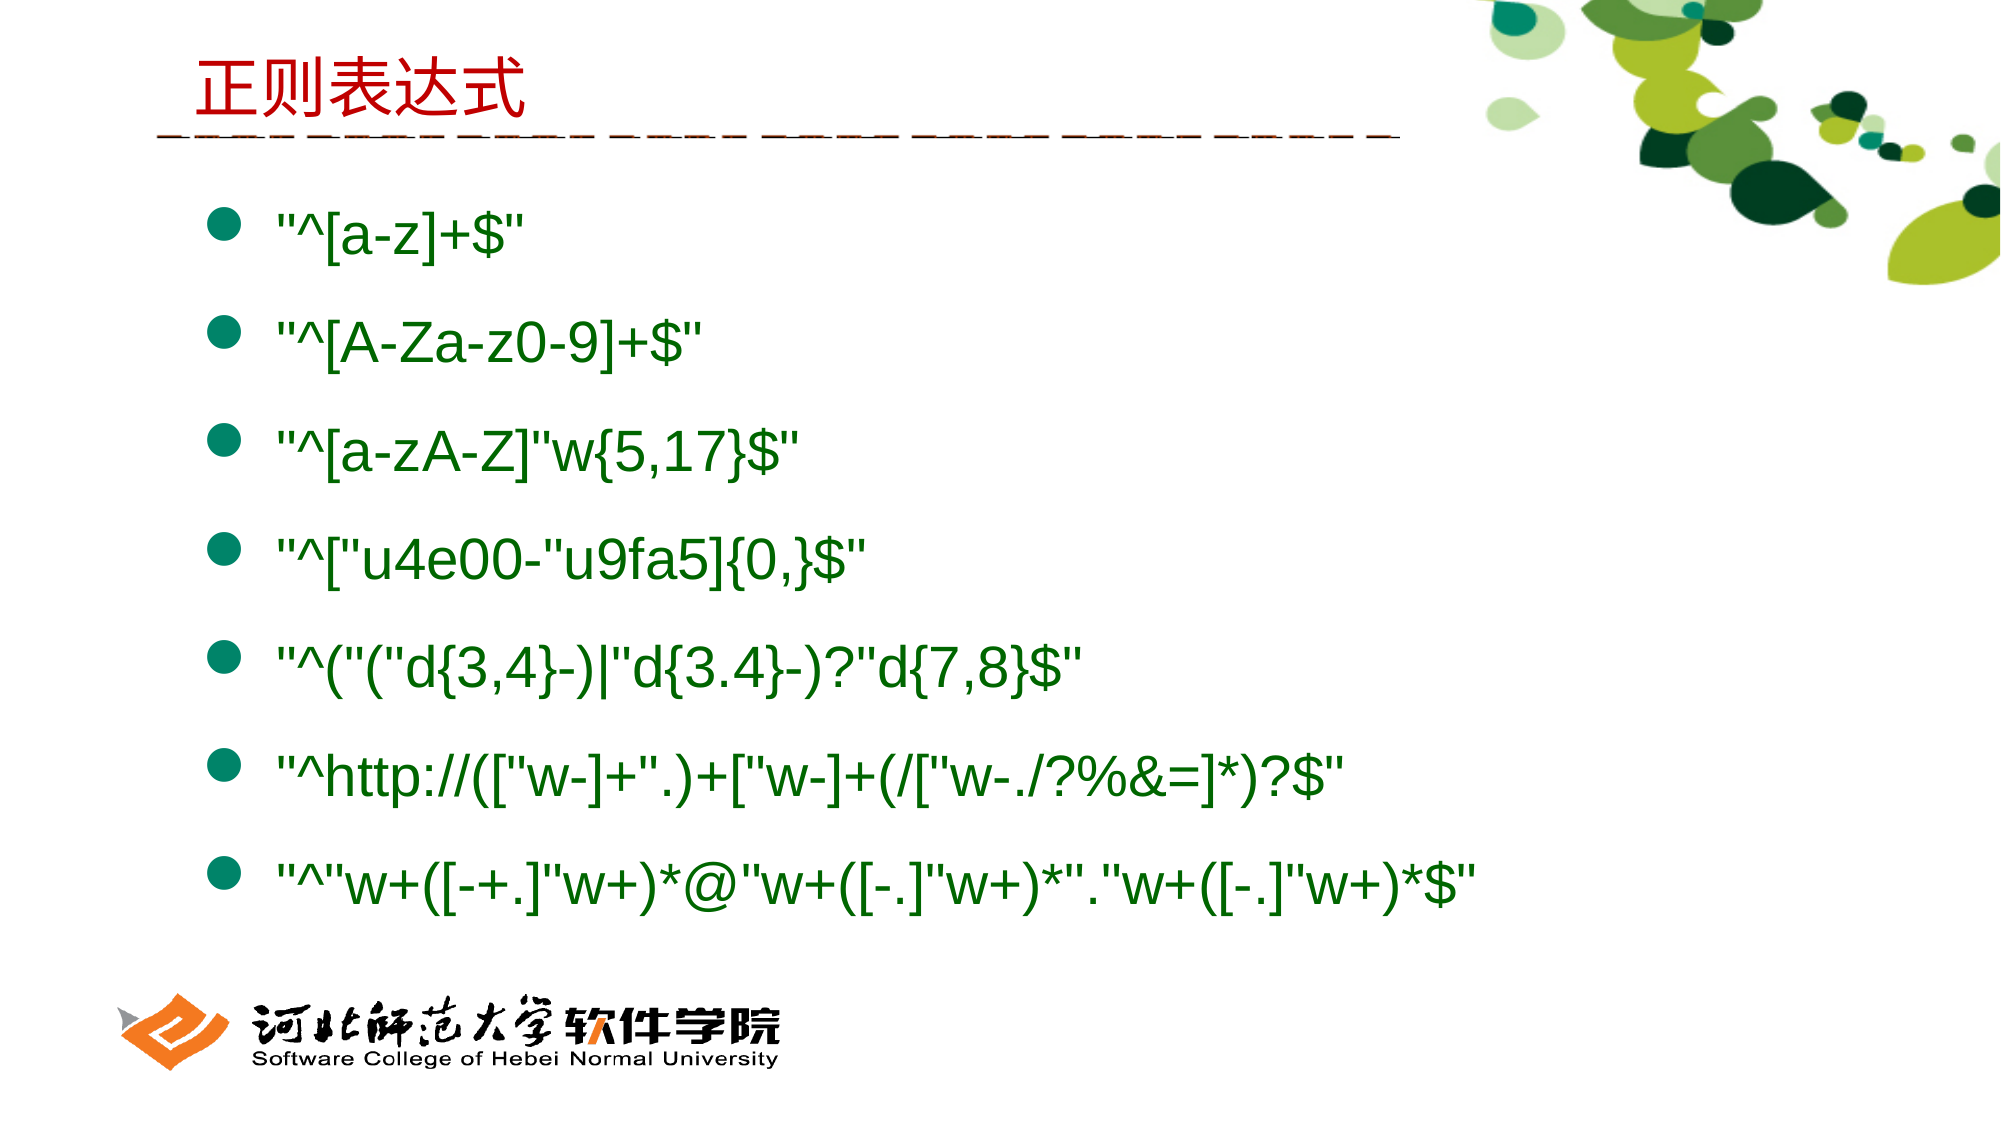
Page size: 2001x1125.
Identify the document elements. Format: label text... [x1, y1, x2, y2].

list 正则表达式 [178, 38, 1523, 120]
picture [0, 0, 2001, 1125]
list "^[a-z]+$" "^[A-Za-z0-9]+$" "^[a-zA-Z]"w{5,17}$" "^["u4e00-"u9fa5]{0,}$" "^("("d{3,4}-)|"d{3.4}-)?"d{7,8}$" "^http://(["w-]+".)+["w-]+(/["w-./?%&=]*)?$" "^"w+([-+.]"w+)*@"w+([-.]"w+)*"."w+([-.]"w+)*$" [187, 175, 1782, 983]
